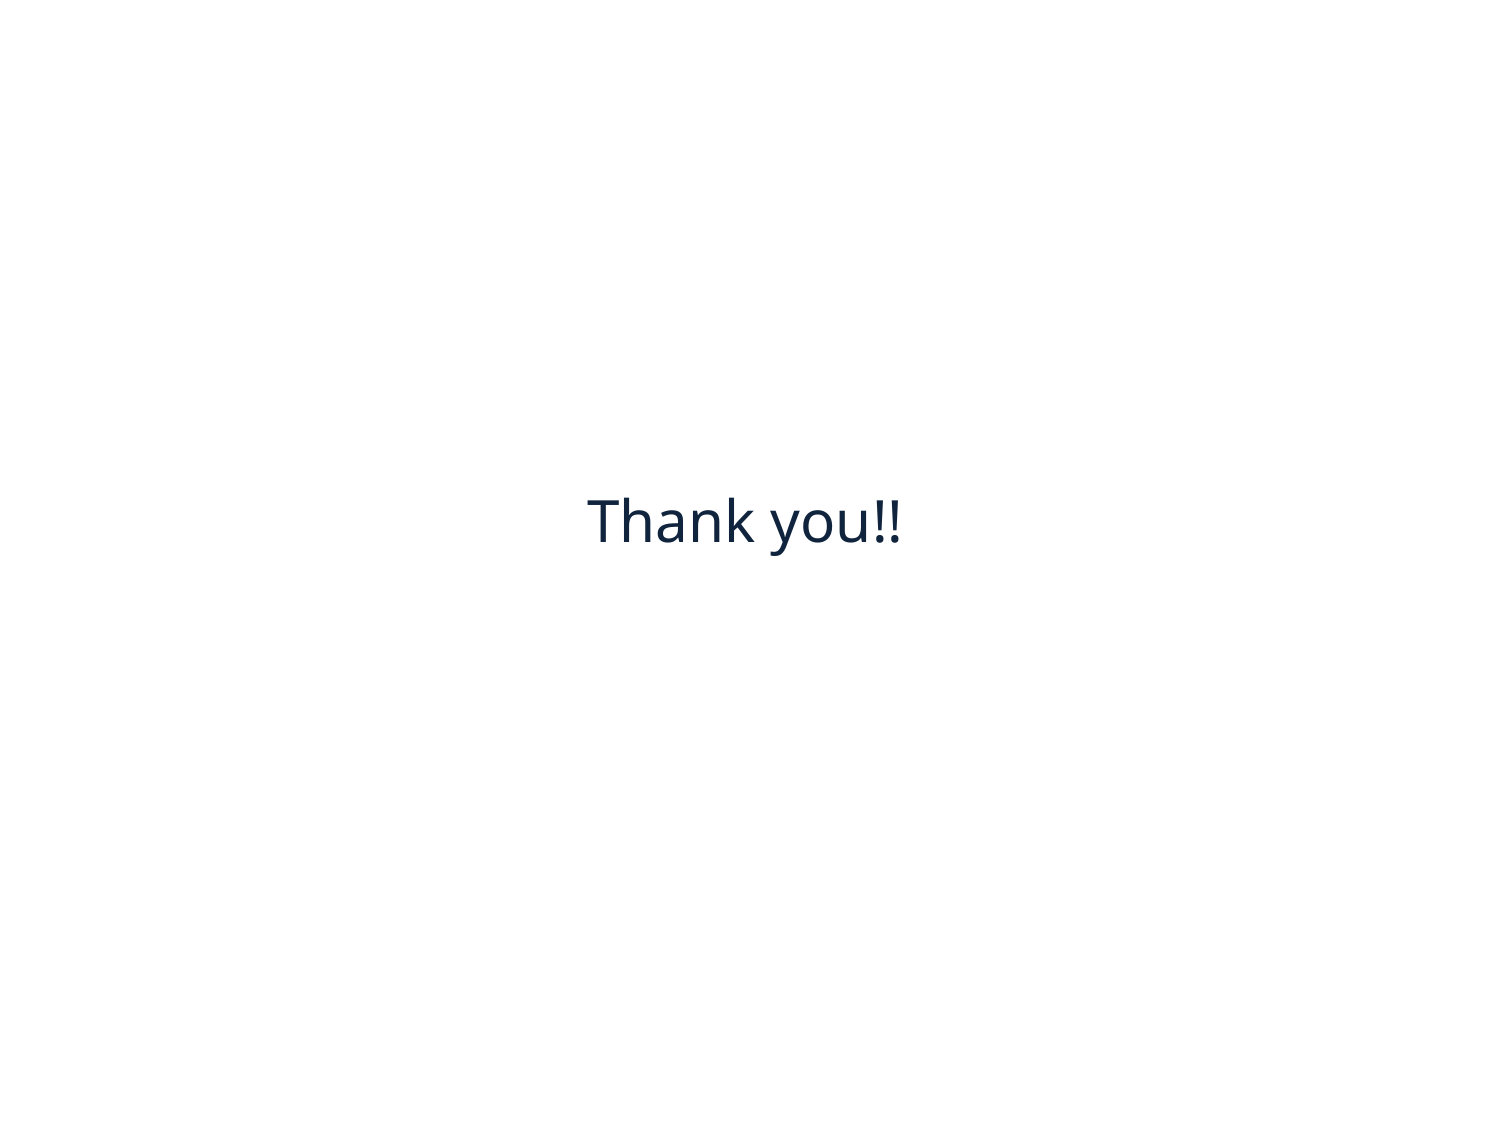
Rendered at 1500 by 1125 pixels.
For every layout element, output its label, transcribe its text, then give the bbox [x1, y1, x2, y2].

text_box Thank you!! [572, 476, 1440, 562]
